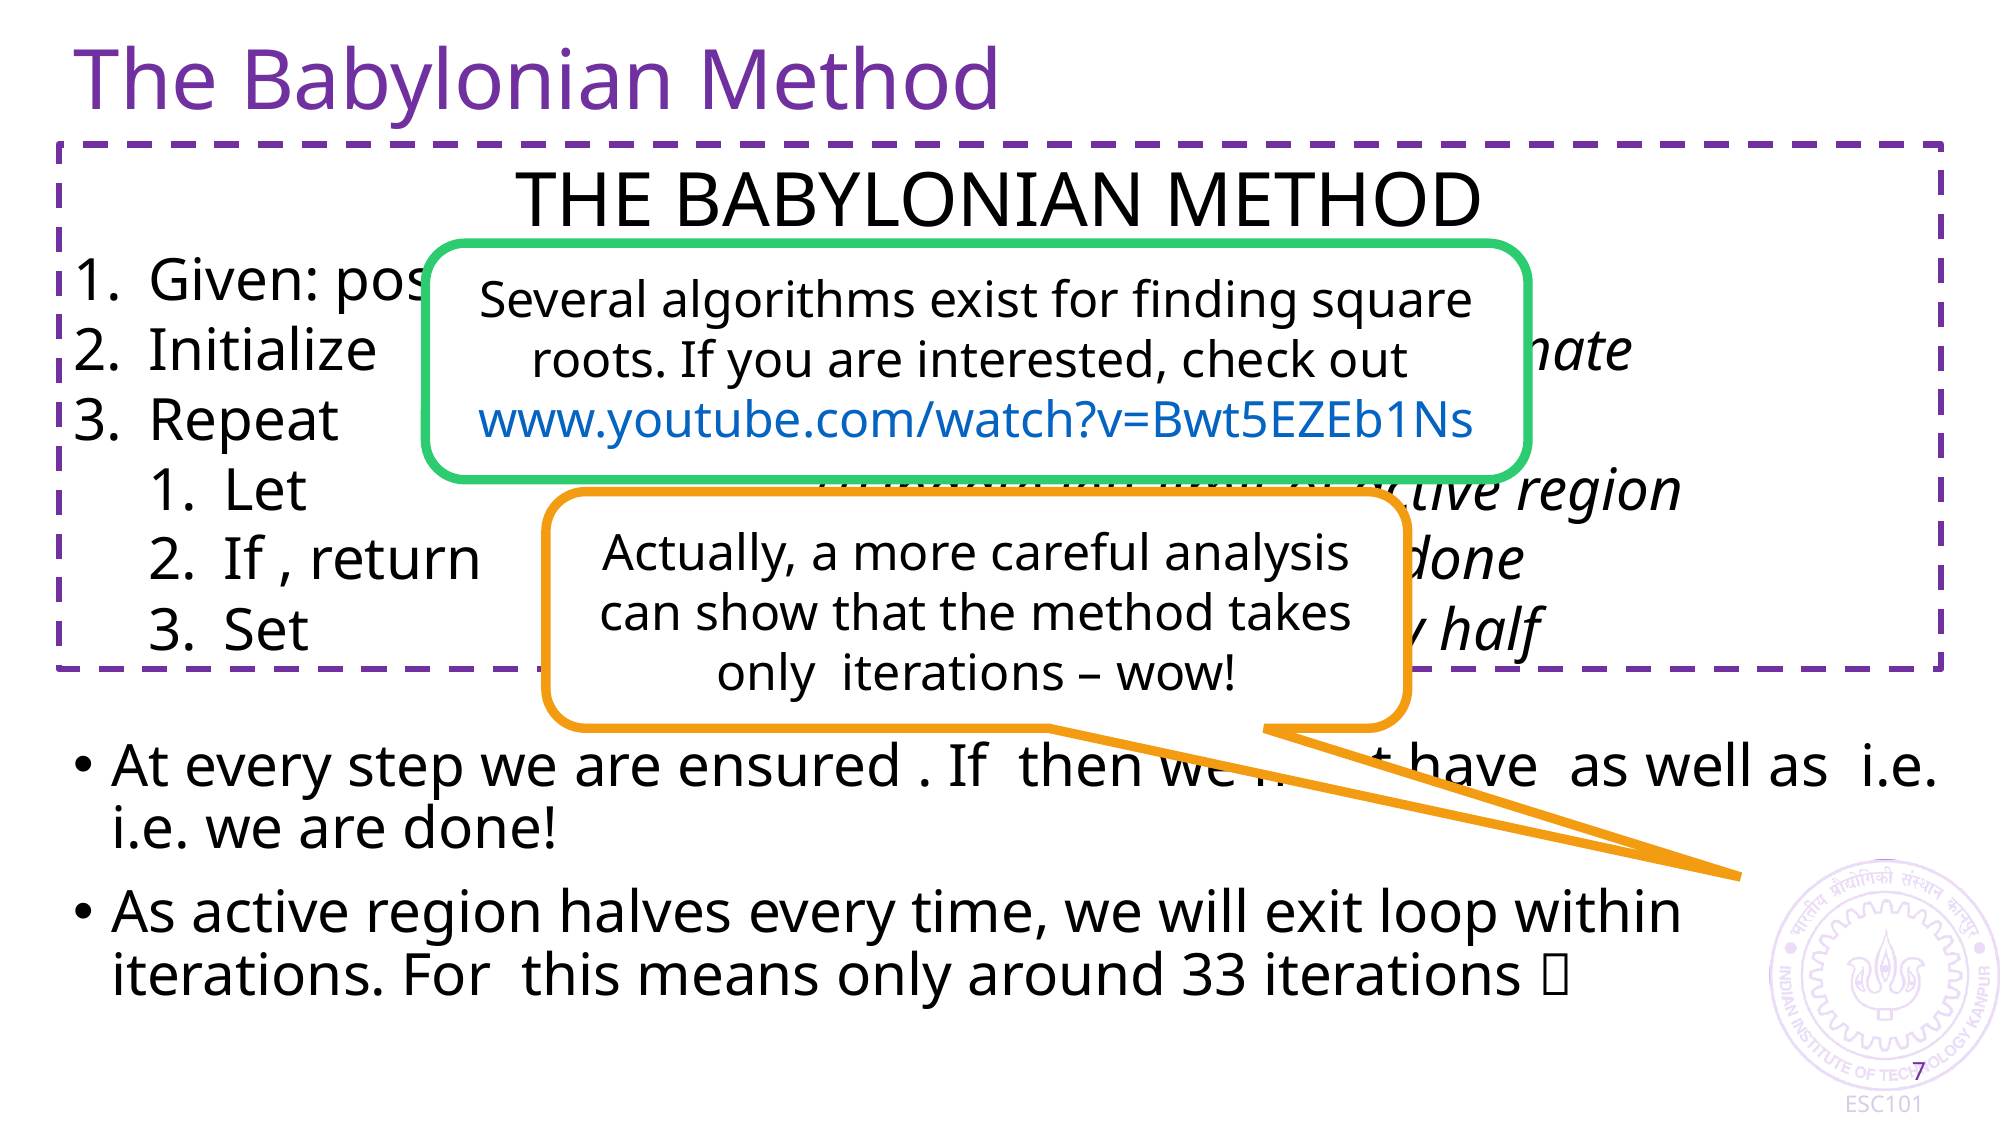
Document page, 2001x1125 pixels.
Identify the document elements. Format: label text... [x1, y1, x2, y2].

title The Babylonian Method [58, 0, 1942, 165]
text_box Several algorithms exist for finding square roots. If you are interested, check out www.youtube.com/watch?v=Bwt5EZEb1Ns [424, 242, 1530, 481]
slide_number 7 [1863, 1042, 1942, 1103]
